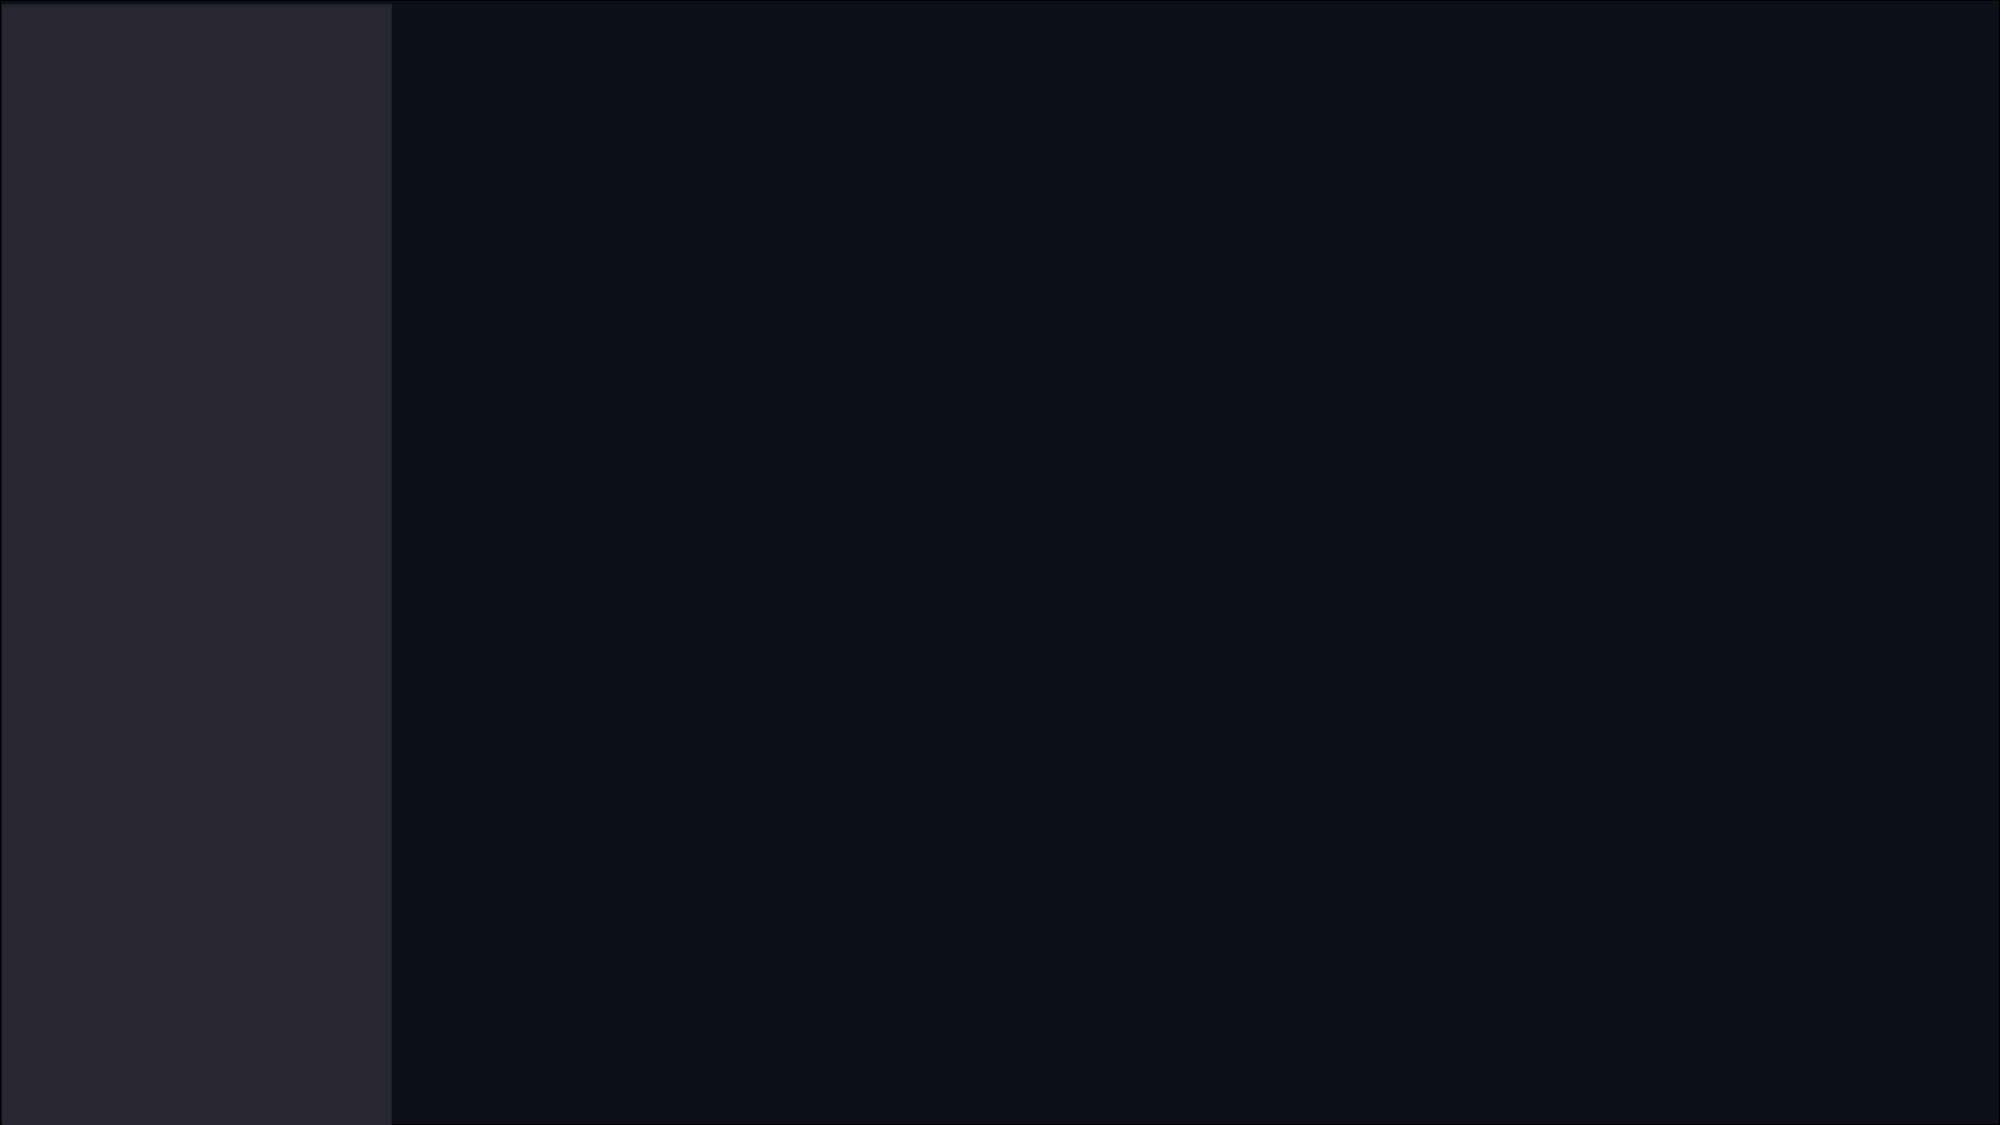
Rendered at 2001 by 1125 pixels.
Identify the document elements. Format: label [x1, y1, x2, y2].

text_box [1, 3, 393, 1125]
text_box [0, 0, 2000, 1125]
